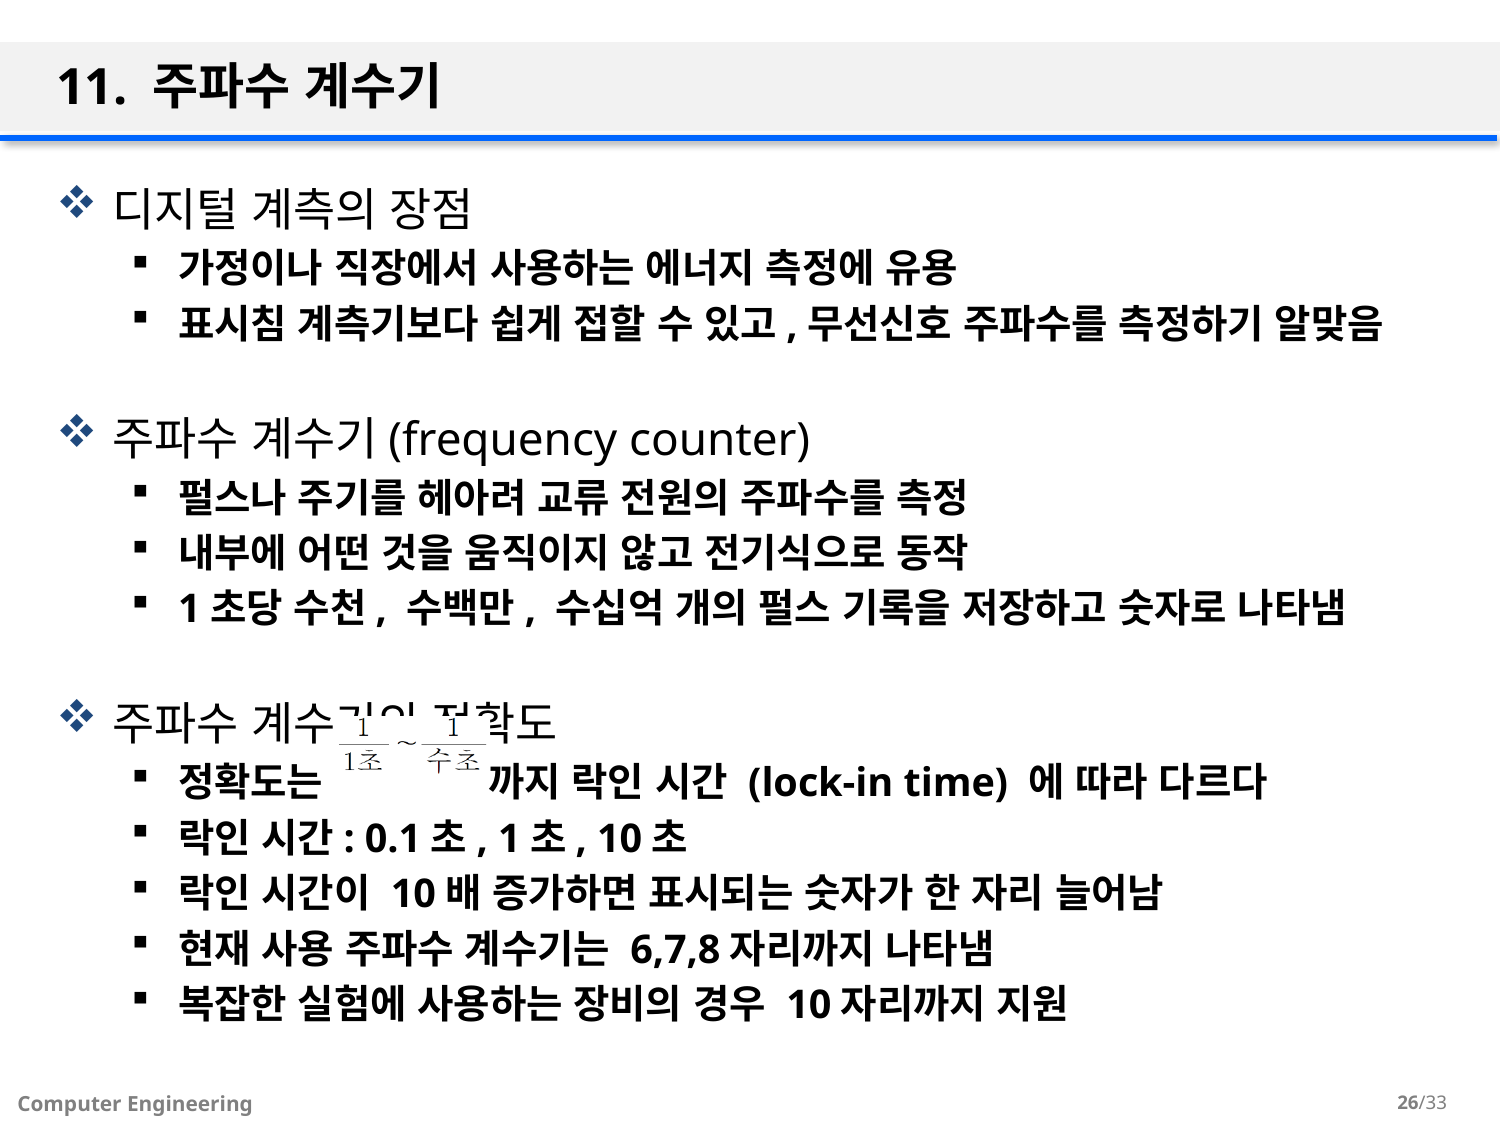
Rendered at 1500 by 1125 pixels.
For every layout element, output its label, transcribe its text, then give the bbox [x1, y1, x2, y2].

title 11. 주파수 계수기 [41, 42, 1459, 128]
list 디지털 계측의 장점 가정이나 직장에서 사용하는 에너지 측정에 유용 표시침 계측기보다 쉽게 접할 수 있고,무선신호 주파수를 측정하기 알맞음 주파수 계수기(frequency counter) 펄스나 주기를 헤아려 교류 전원의 주파수를 측정 내부에 어떤 것을 움직이지 않고 전기식으로 동작 1초당 수천, 수백만, 수십억 개의 펄스 기록을 저장하고 숫자로 나타냄 주파수 계수기의 정확도 정확도는 까지 락인 시간 (lock-in time) 에 따라 다르다 락인 시간: 0.1초, 1초, 10초 락인 시간이 10배 증가하면 표시되는 숫자가 한 자리 늘어남 현재 사용 주파수 계수기는 6,7,8자리까지 나타냄 복잡한 실험에 사용하는 장비의 경우 10자리까지 지원 [41, 172, 1426, 1048]
picture [336, 715, 491, 776]
